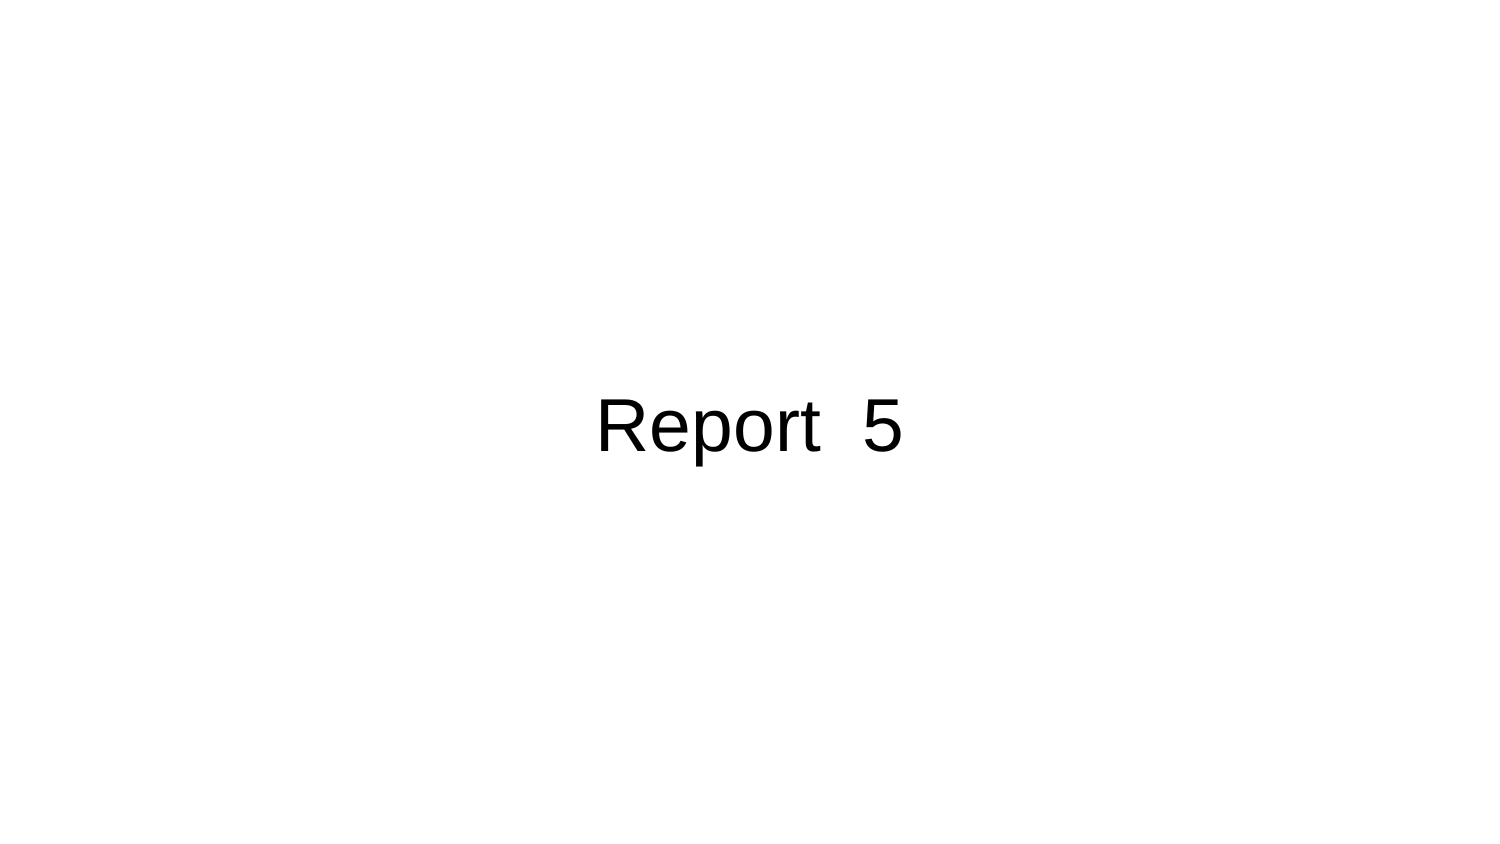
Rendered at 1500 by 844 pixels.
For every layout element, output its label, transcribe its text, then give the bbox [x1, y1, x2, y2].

title Report 5 [51, 352, 1449, 491]
